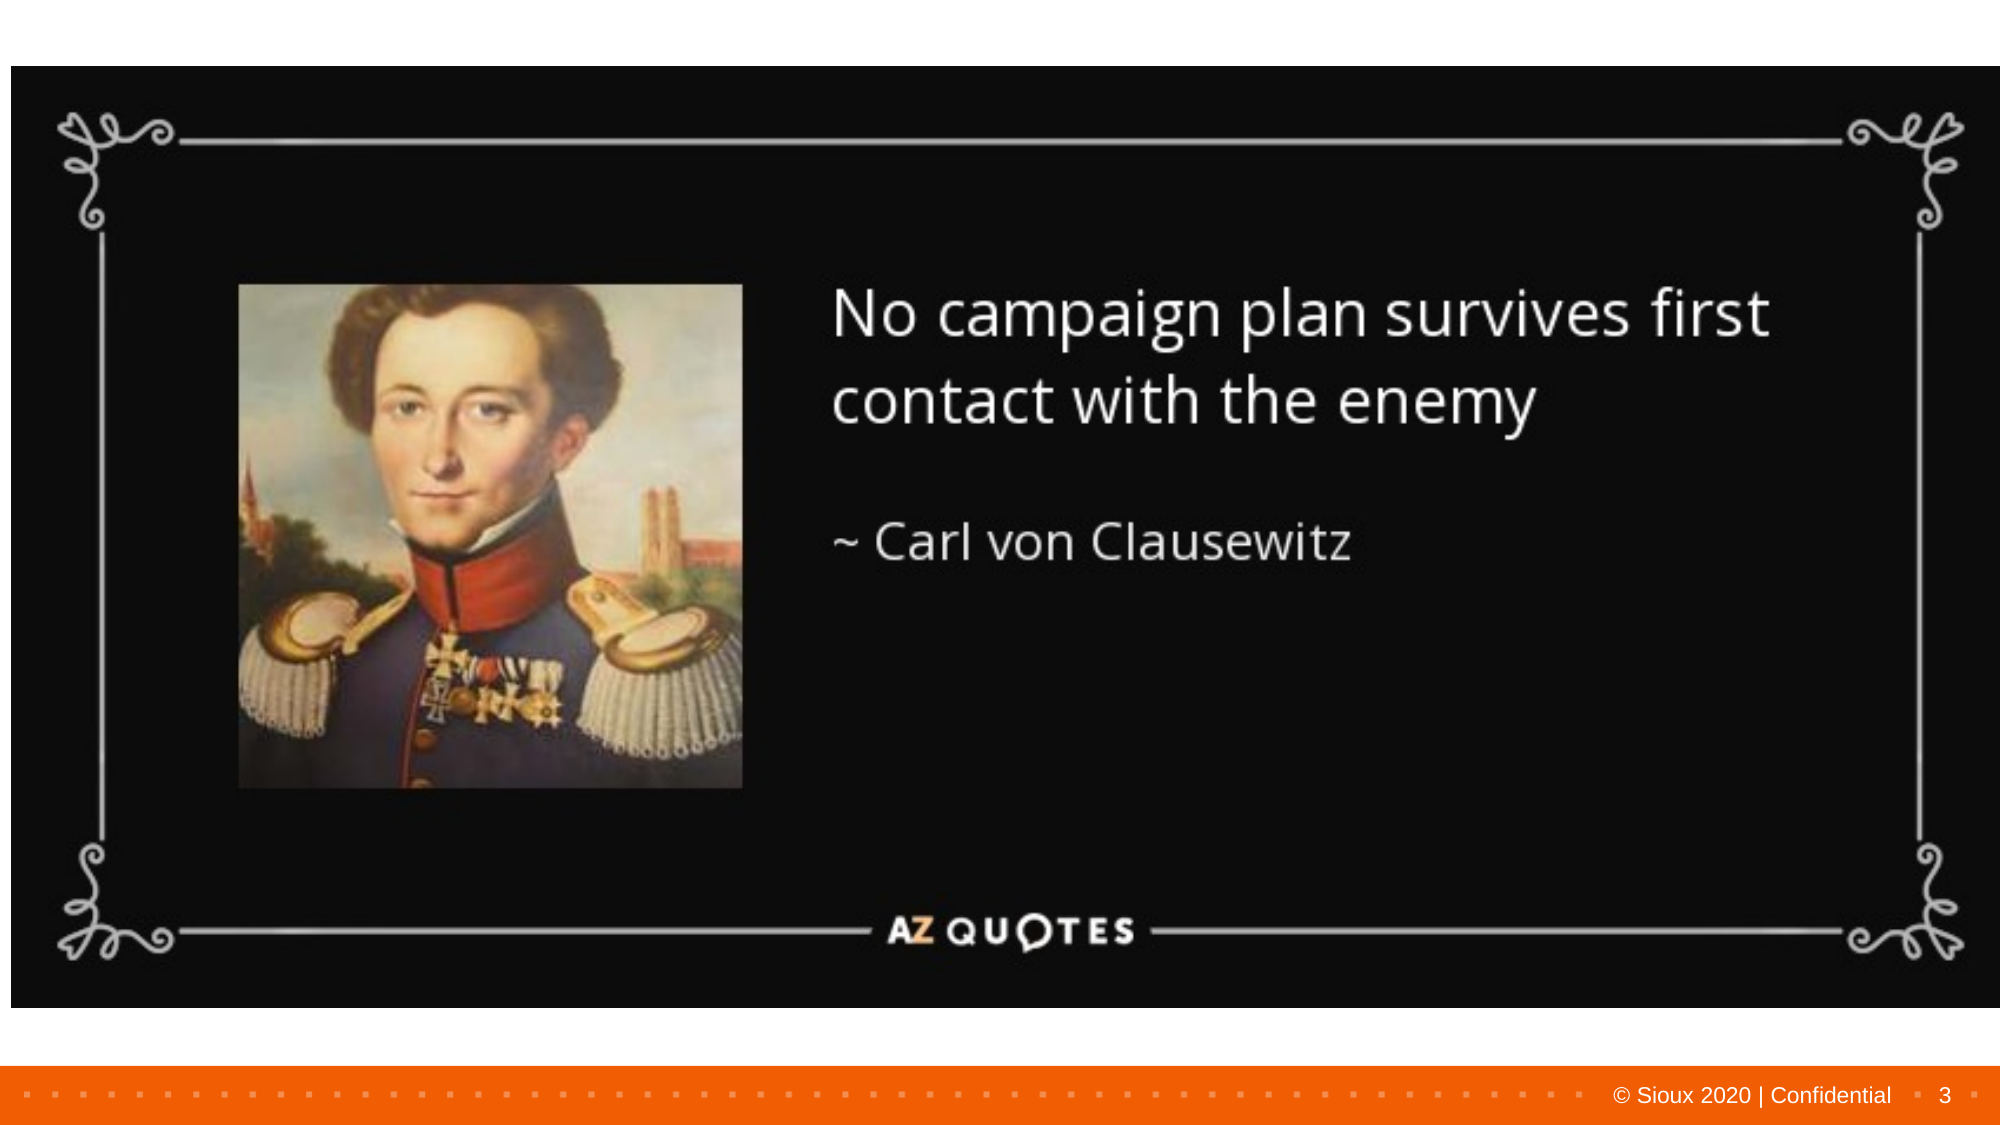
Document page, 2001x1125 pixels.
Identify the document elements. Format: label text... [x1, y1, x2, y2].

picture [11, 66, 2000, 1009]
picture [0, 1065, 2001, 1125]
slide_number 3 [1922, 1080, 1969, 1110]
footer © Sioux 2020 | Confidential [1596, 1080, 1898, 1109]
